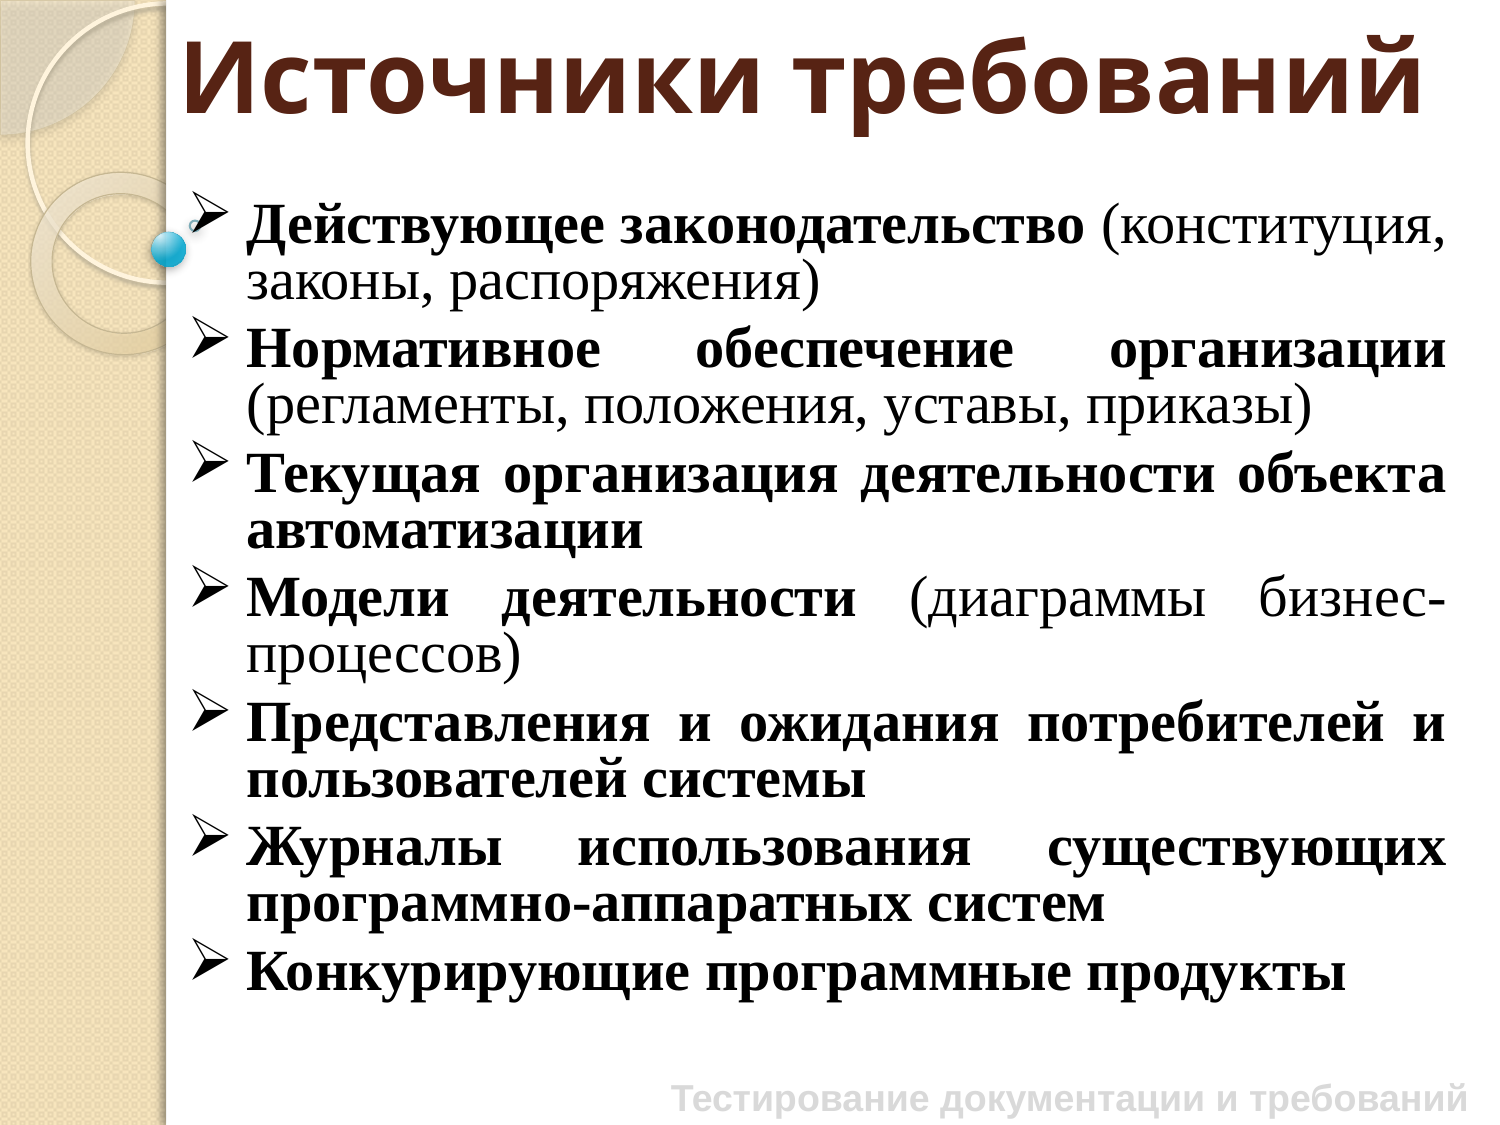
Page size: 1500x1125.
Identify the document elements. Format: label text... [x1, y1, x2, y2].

title Источники требований [164, 0, 1462, 141]
text_box Тестирование документации и требований [656, 1066, 1500, 1125]
text_box Действующее законодательство (конституция, законы, распоряжения) Нормативное обеспечение организации (регламенты, положения, уставы, приказы) Текущая организация деятельности объекта автоматизации Модели деятельности (диаграммы бизнес-процессов) Представления и ожидания потребителей и пользователей системы Журналы использования существующих программно-аппаратных систем Конкурирующие программные продукты [172, 191, 1462, 1009]
